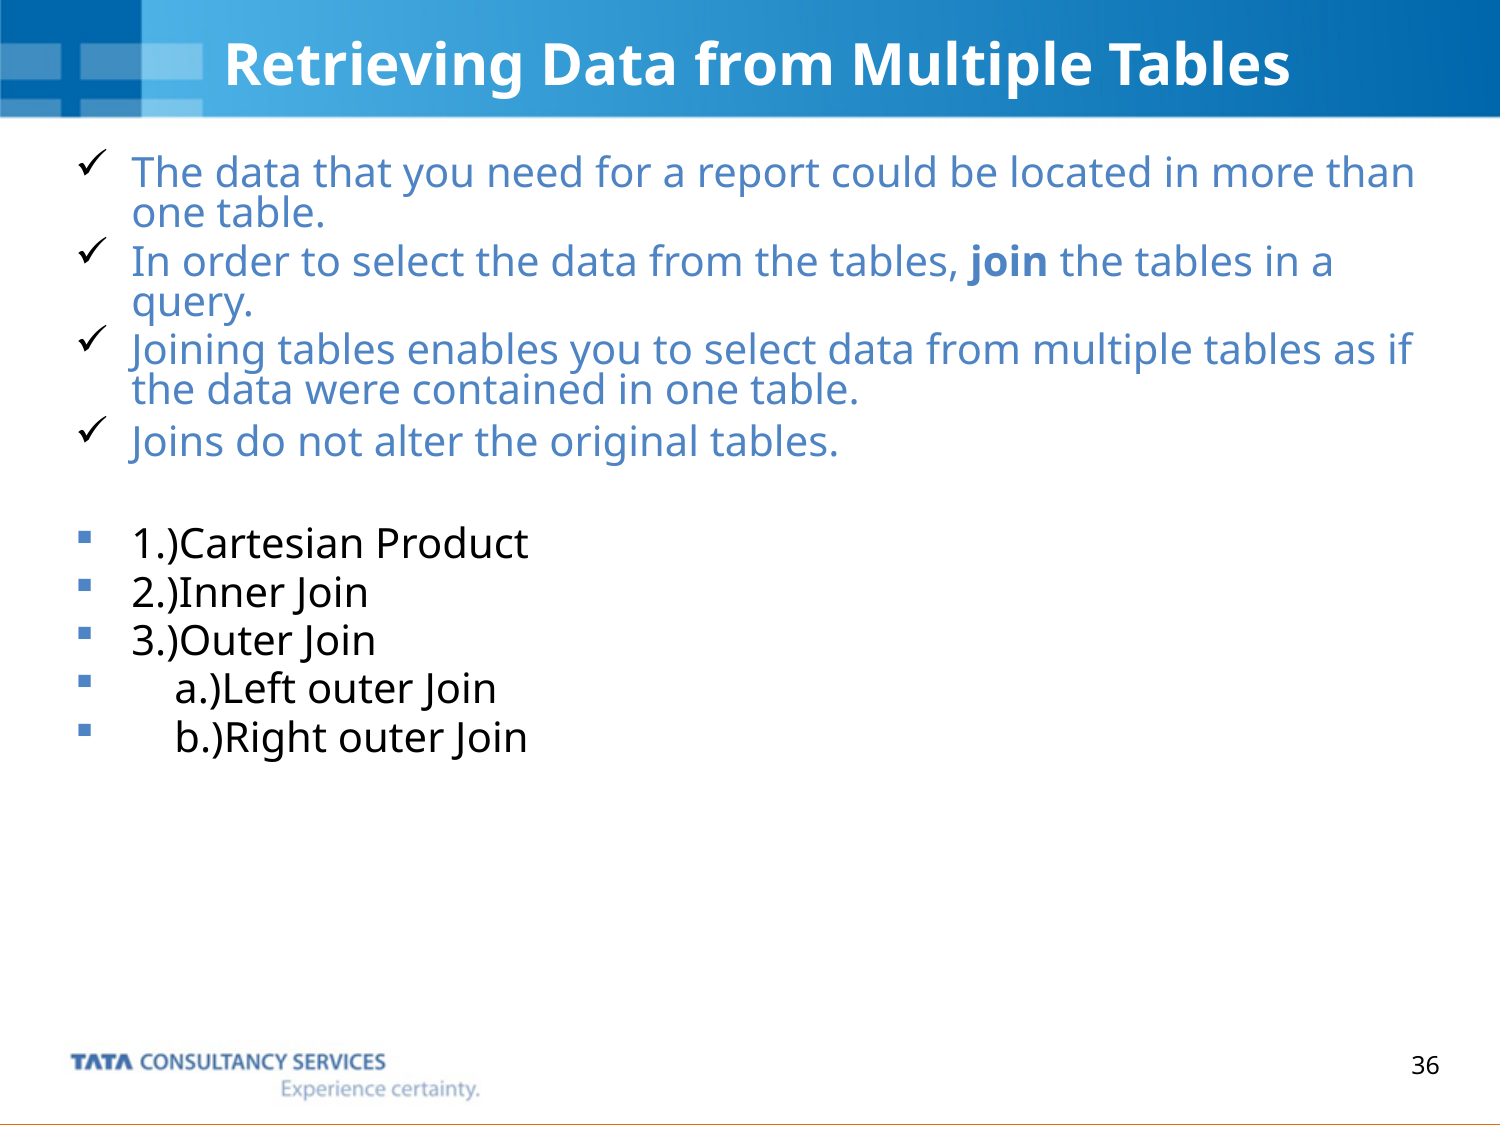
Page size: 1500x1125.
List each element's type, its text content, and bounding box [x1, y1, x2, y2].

picture [0, 0, 1500, 1124]
list The data that you need for a report could be located in more than one table. In order to select the data from the tables, join the tables in a query. Joining tables enables you to select data from multiple tables as if the data were contained in one table. Joins do not alter the original tables. 1.)Cartesian Product 2.)Inner Join 3.)Outer Join a.)Left outer Join b.)Right outer Join [60, 148, 1450, 891]
title Retrieving Data from Multiple Tables [208, 18, 1461, 107]
